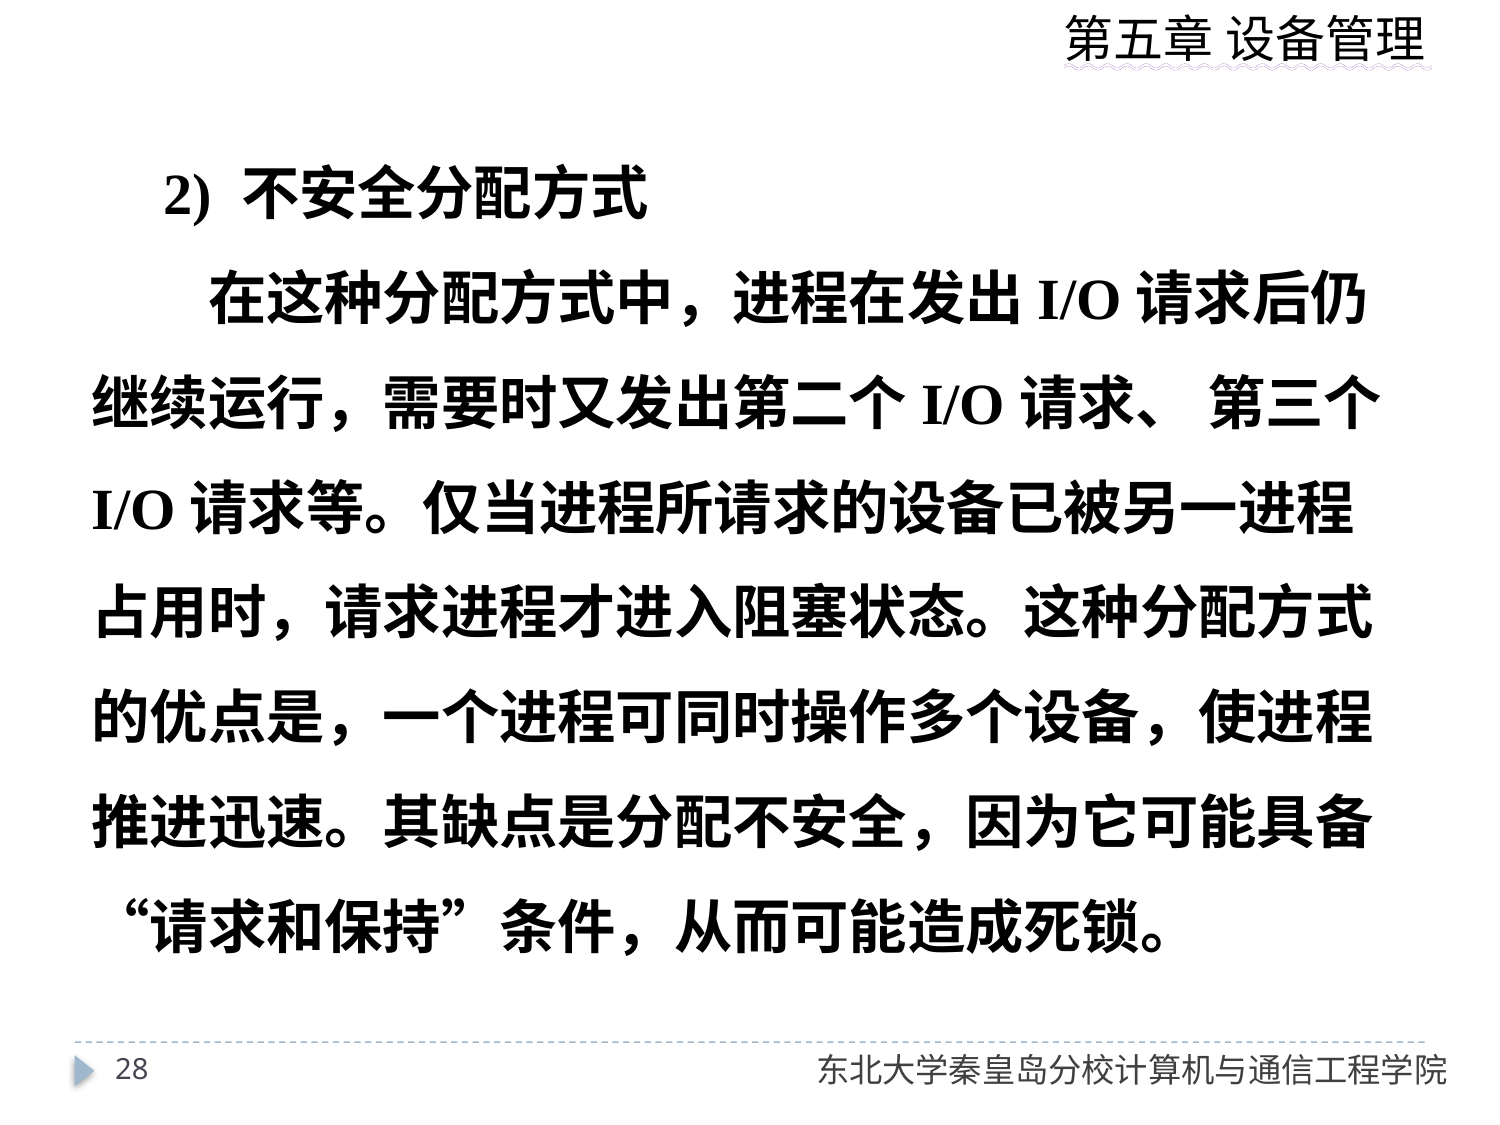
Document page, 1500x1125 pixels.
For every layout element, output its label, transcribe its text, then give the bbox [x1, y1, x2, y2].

slide_number 28 [100, 1042, 426, 1103]
list 2) 不安全分配方式 在这种分配方式中，进程在发出I/O请求后仍继续运行，需要时又发出第二个I/O请求、 第三个I/O请求等。仅当进程所请求的设备已被另一进程占用时，请求进程才进入阻塞状态。这种分配方式的优点是，一个进程可同时操作多个设备，使进程推进迅速。其缺点是分配不安全，因为它可能具备“请求和保持”条件，从而可能造成死锁。 [76, 113, 1424, 1000]
